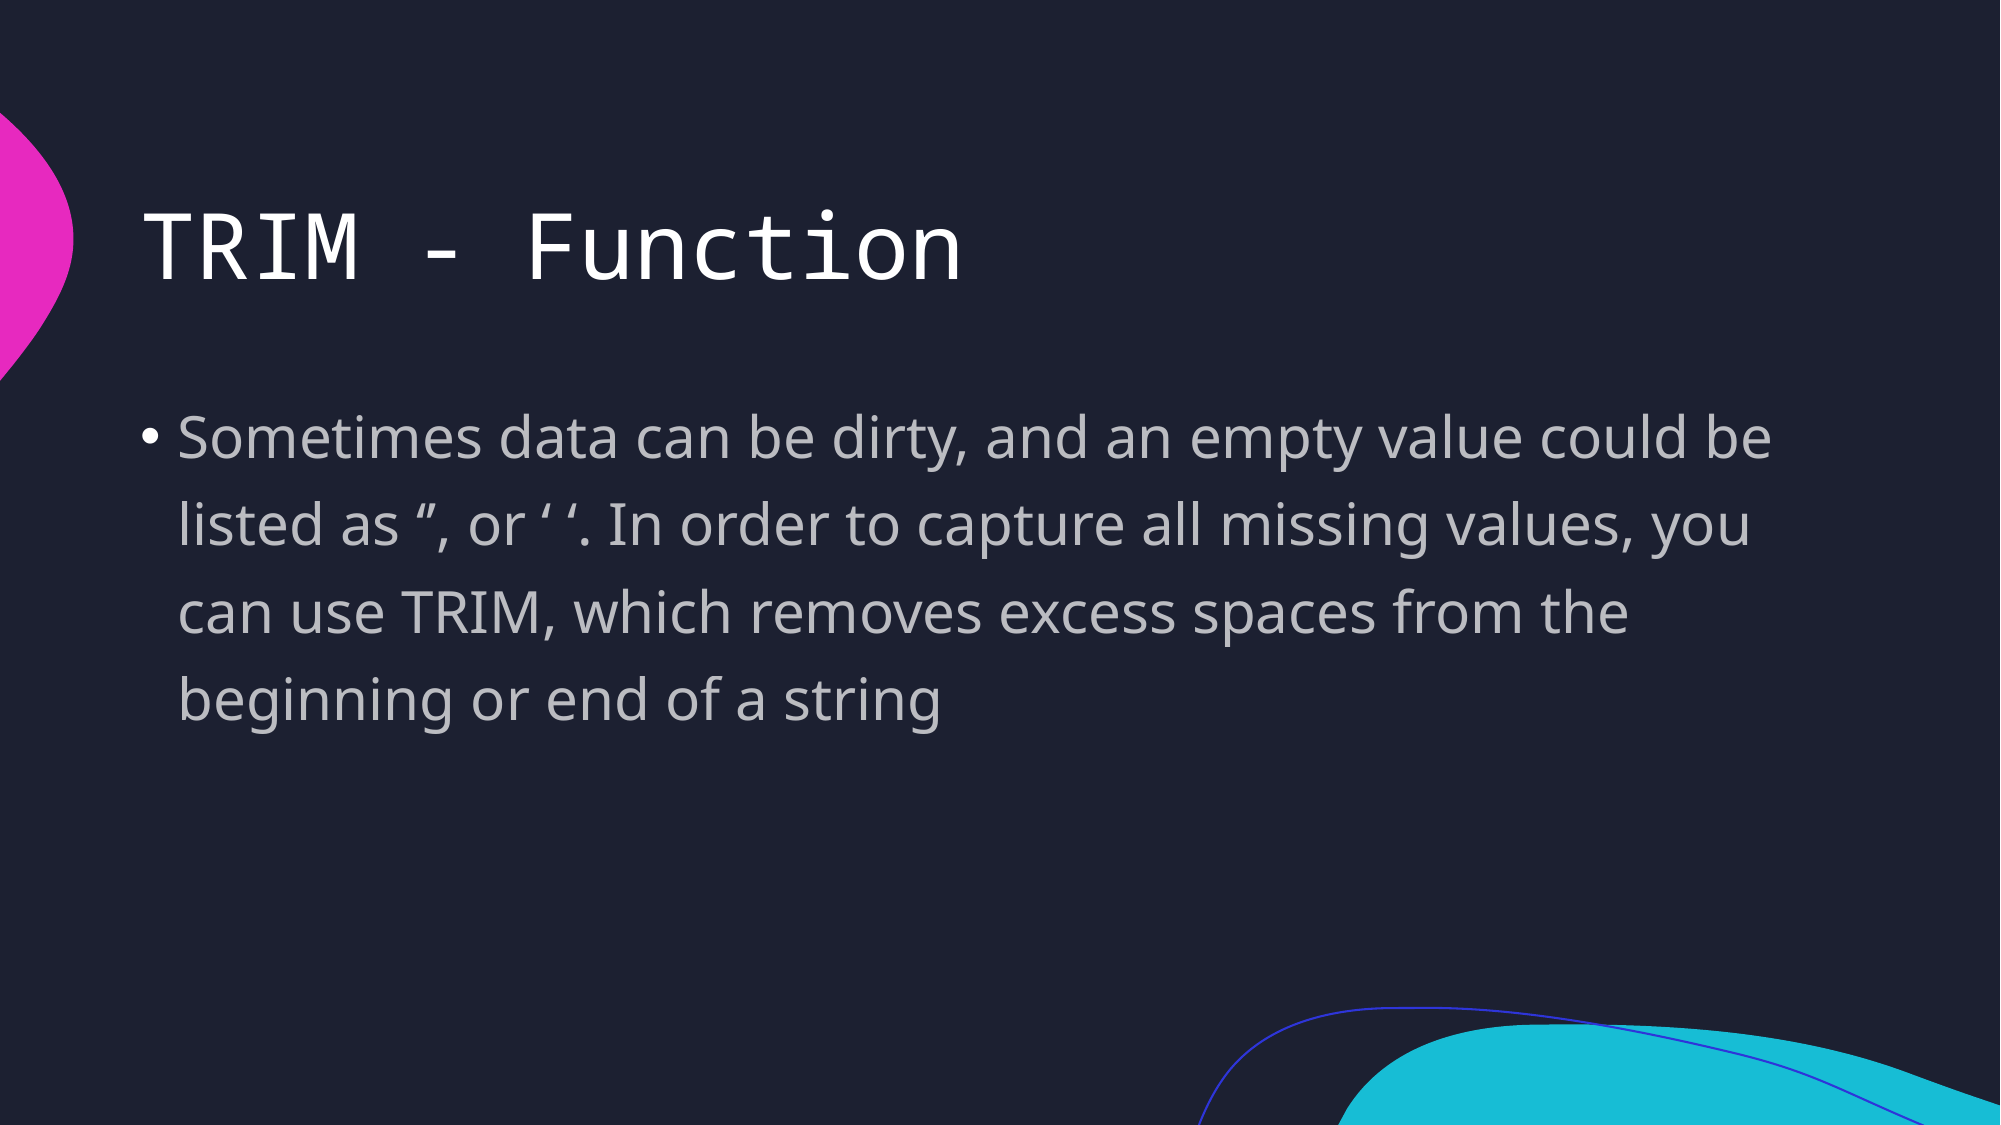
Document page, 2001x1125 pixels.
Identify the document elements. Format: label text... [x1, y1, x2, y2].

list Sometimes data can be dirty, and an empty value could be listed as ‘’, or ‘ ‘. In order to capture all missing values, you can use TRIM, which removes excess spaces from the beginning or end of a string [125, 375, 1875, 1002]
title TRIM - Function [125, 125, 1875, 375]
